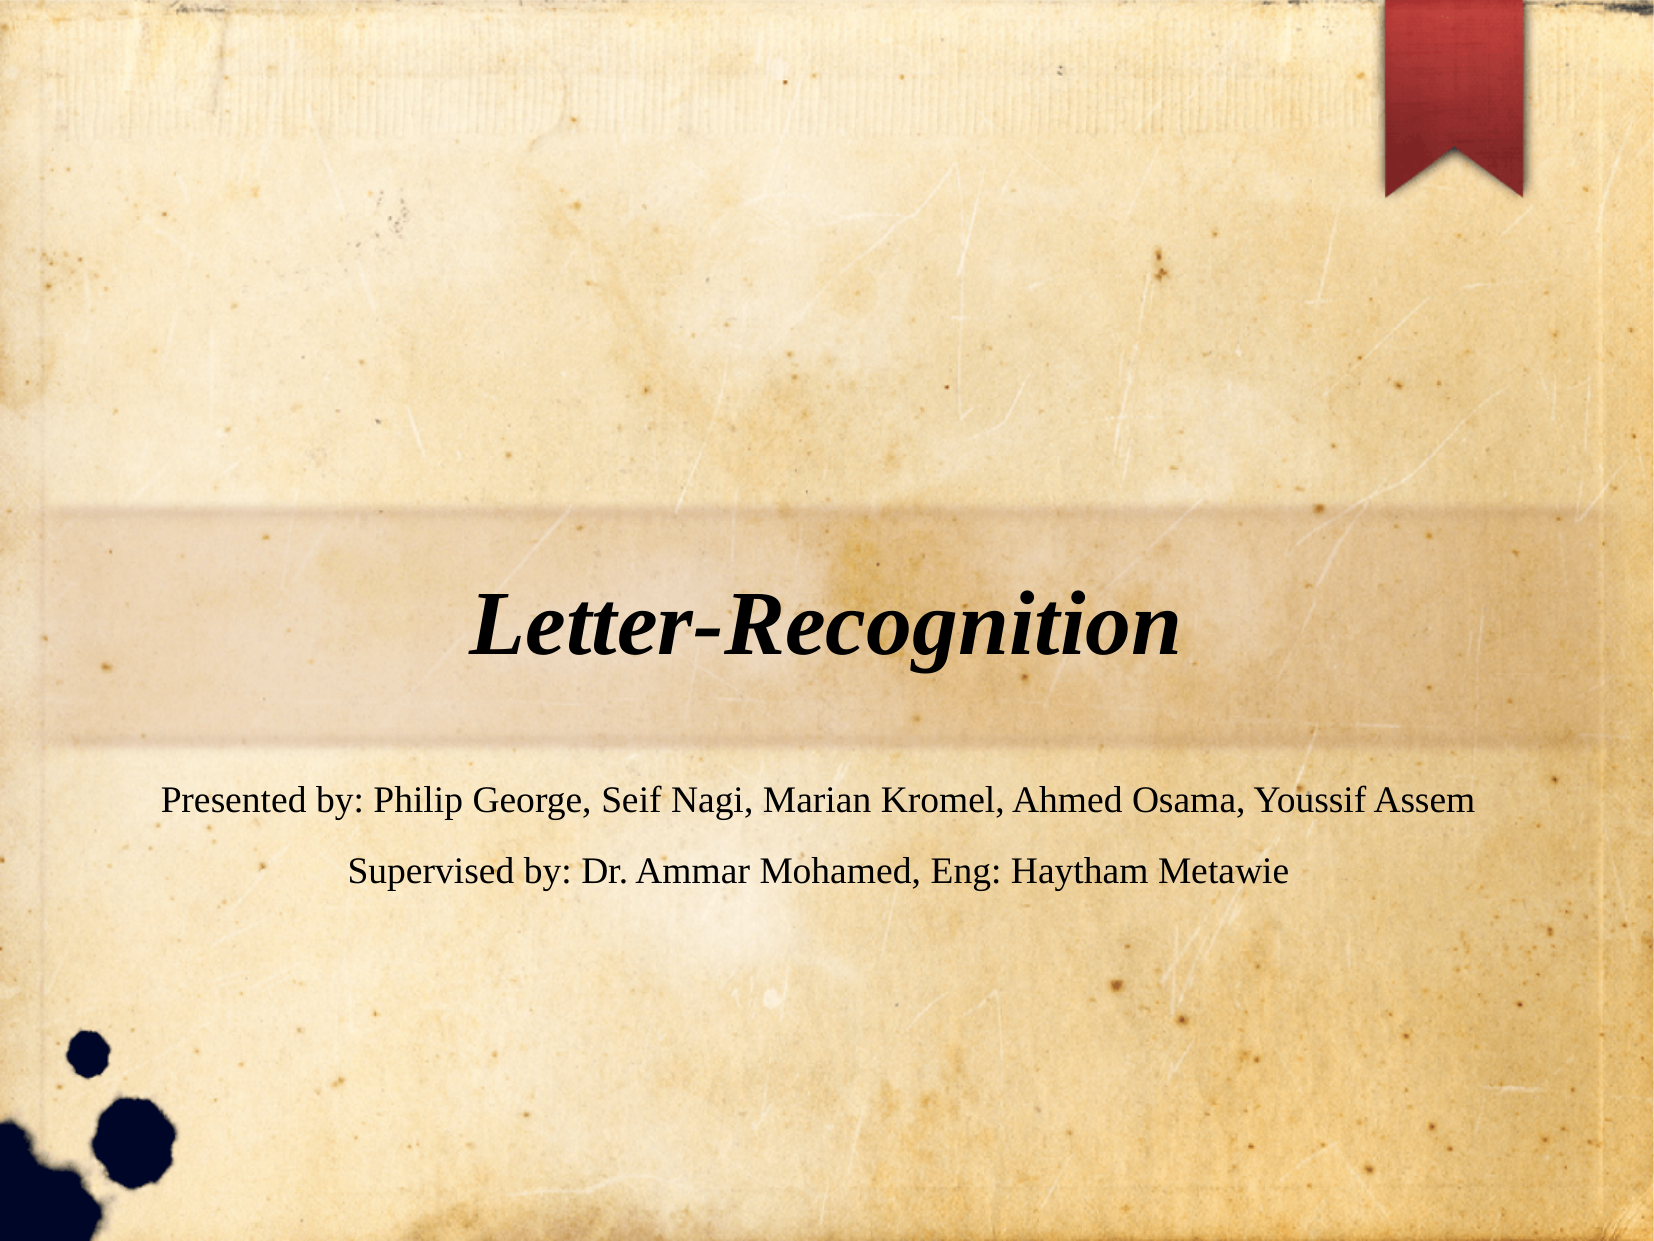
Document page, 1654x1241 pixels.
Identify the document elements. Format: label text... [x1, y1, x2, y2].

text_box Letter-Recognition [82, 519, 1571, 727]
text_box Presented by: Philip George, Seif Nagi, Marian Kromel, Ahmed Osama, Youssif Assem Supervised by: Dr. Ammar Mohamed, Eng: Haytham Metawie [82, 779, 1538, 1205]
picture [0, 0, 1654, 1241]
